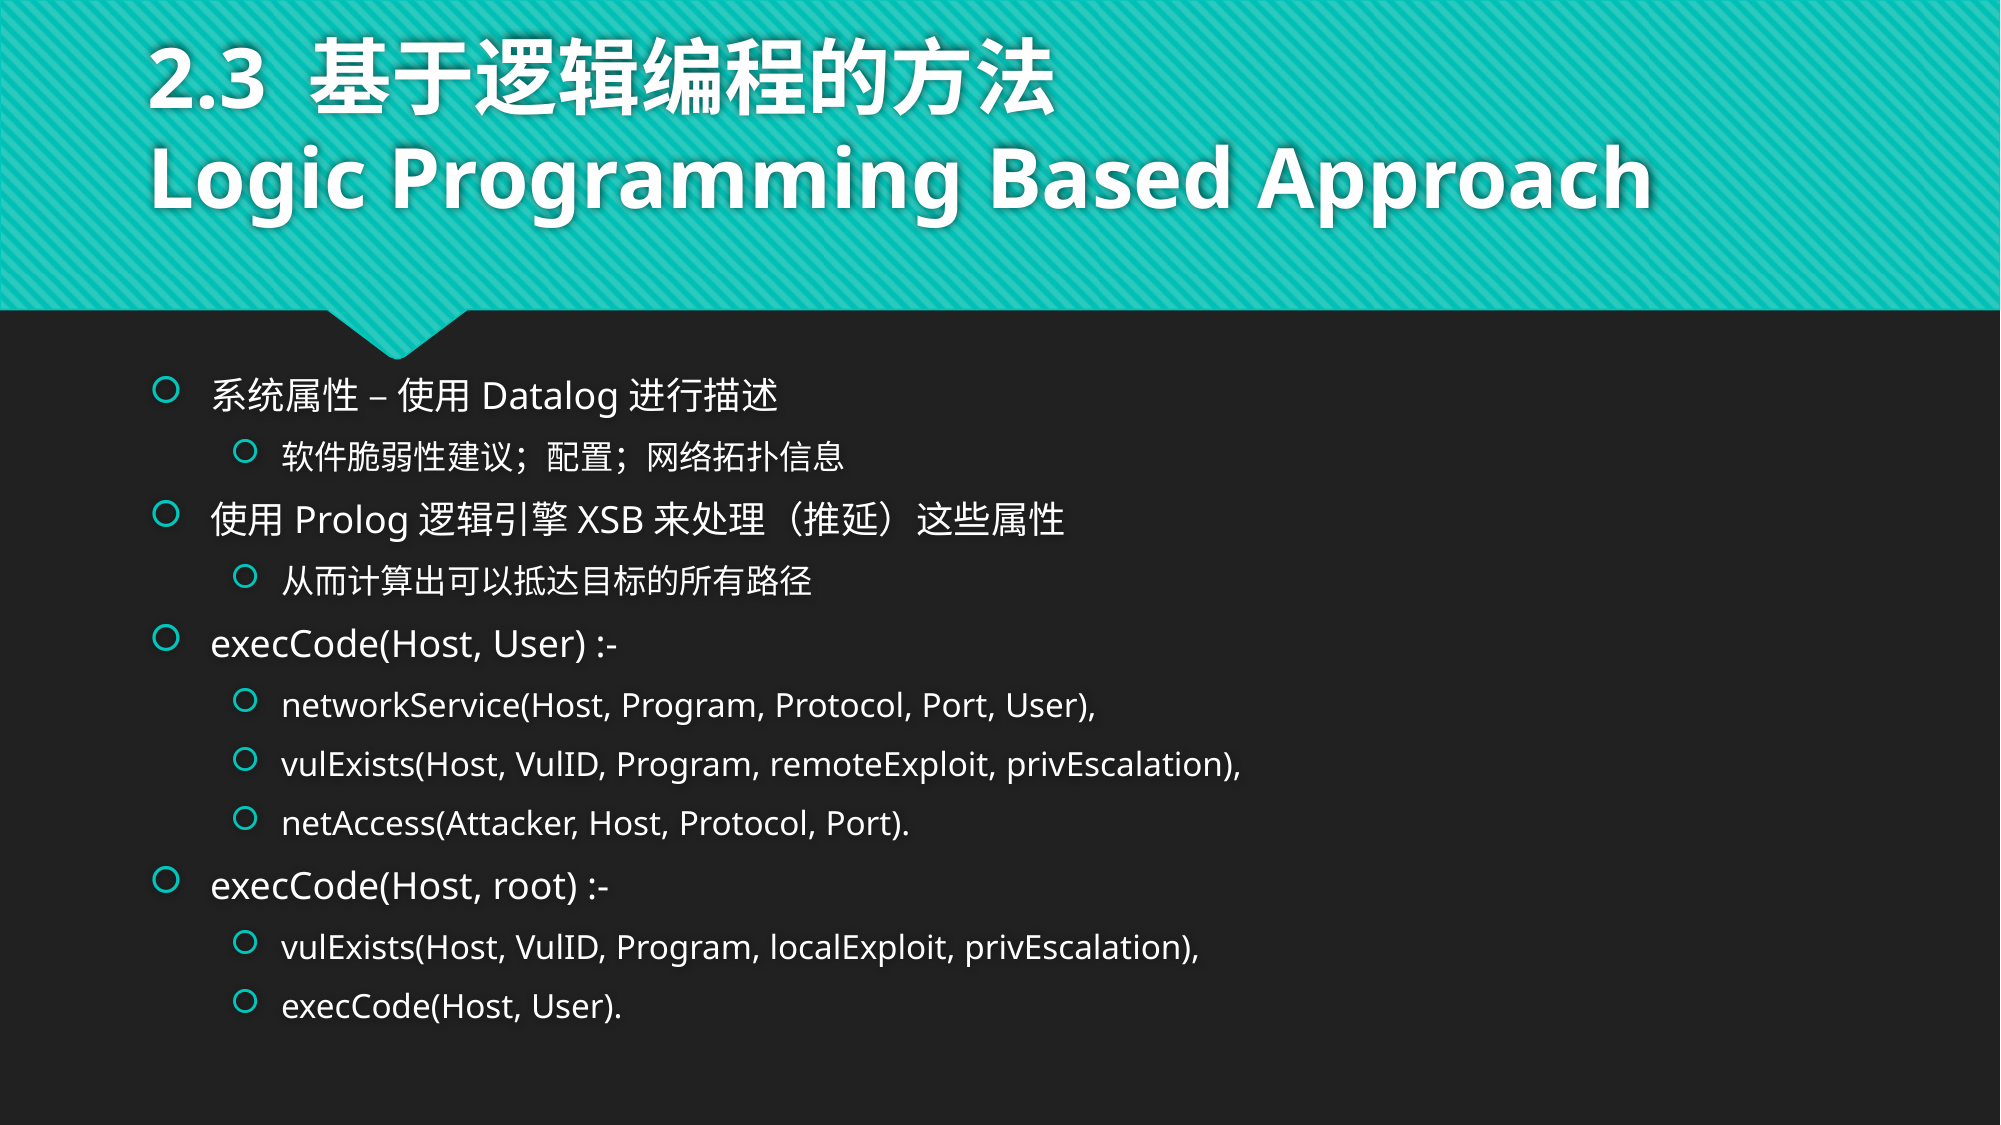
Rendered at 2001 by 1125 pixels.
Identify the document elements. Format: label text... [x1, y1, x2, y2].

title 2.3 基于逻辑编程的方法 Logic Programming Based Approach [132, 73, 1868, 233]
